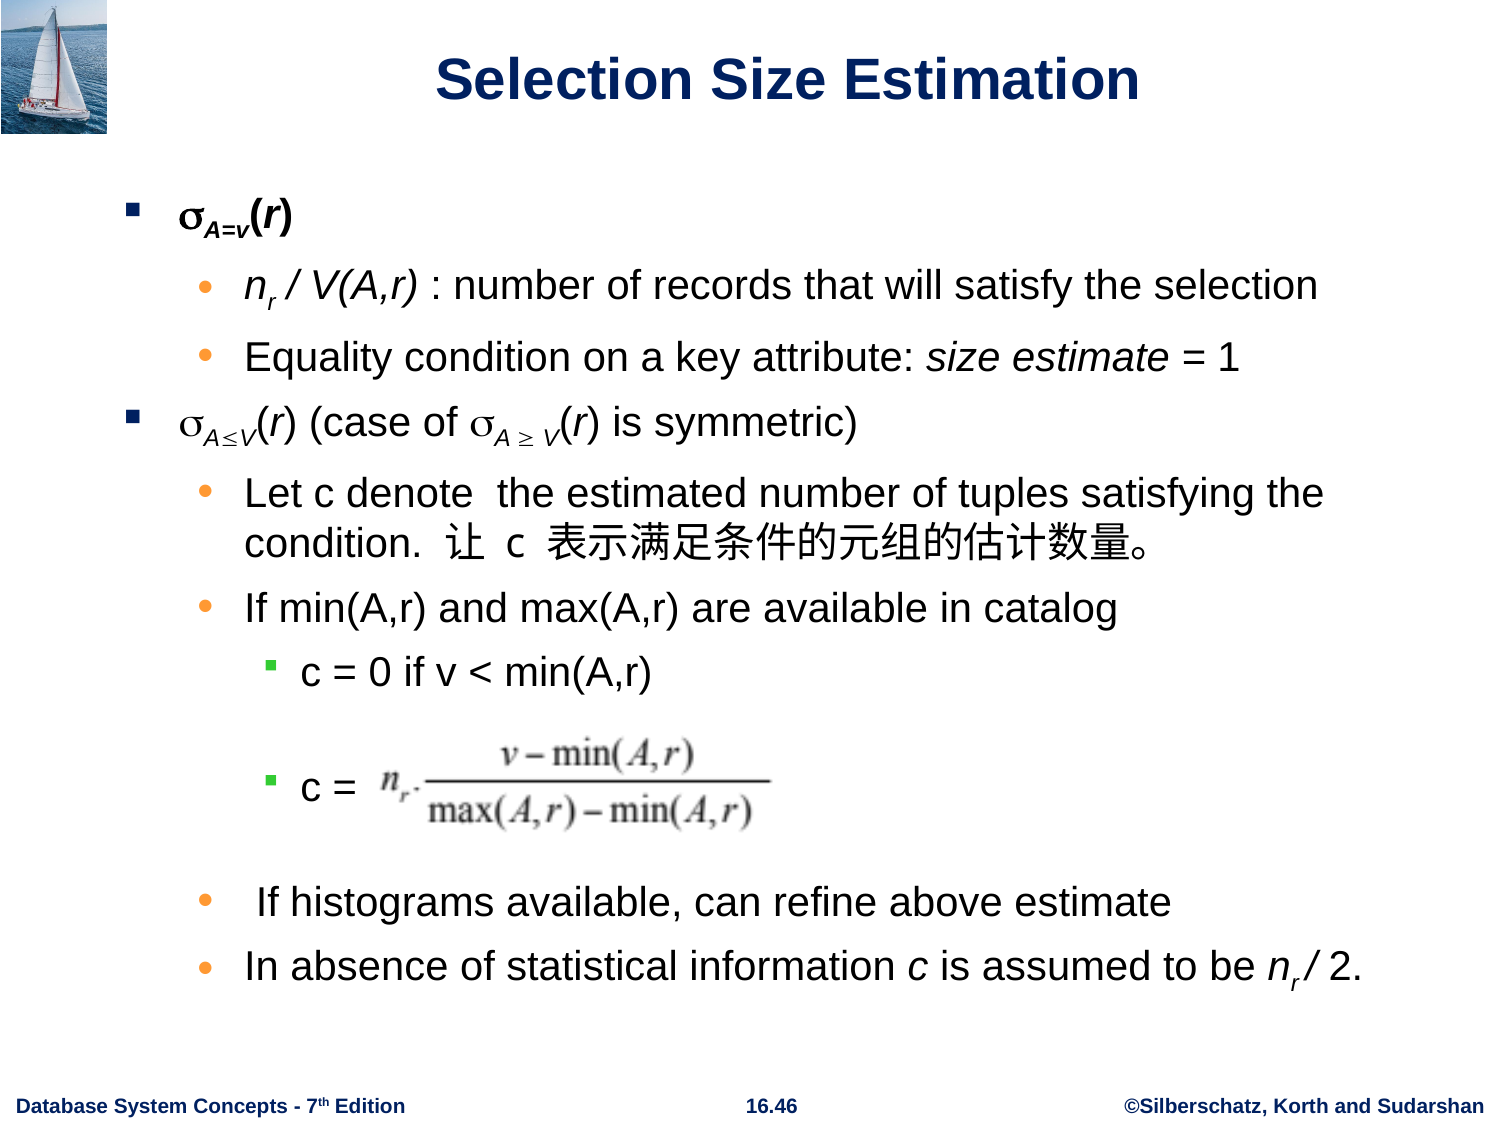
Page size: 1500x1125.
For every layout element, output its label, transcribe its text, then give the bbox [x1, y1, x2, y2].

title Selection Size Estimation [125, 18, 1452, 120]
picture [1, 0, 107, 134]
list A=v(r) nr / V(A,r) : number of records that will satisfy the selection Equality condition on a key attribute: size estimate = 1 AV(r) (case of A  V(r) is symmetric) Let c denote the estimated number of tuples satisfying the condition. 让 c 表示满足条件的元组的估计数量。 If min(A,r) and max(A,r) are available in catalog c = 0 if v < min(A,r) c = If histograms available, can refine above estimate In absence of statistical information c is assumed to be nr / 2. [107, 179, 1394, 984]
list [375, 729, 775, 840]
